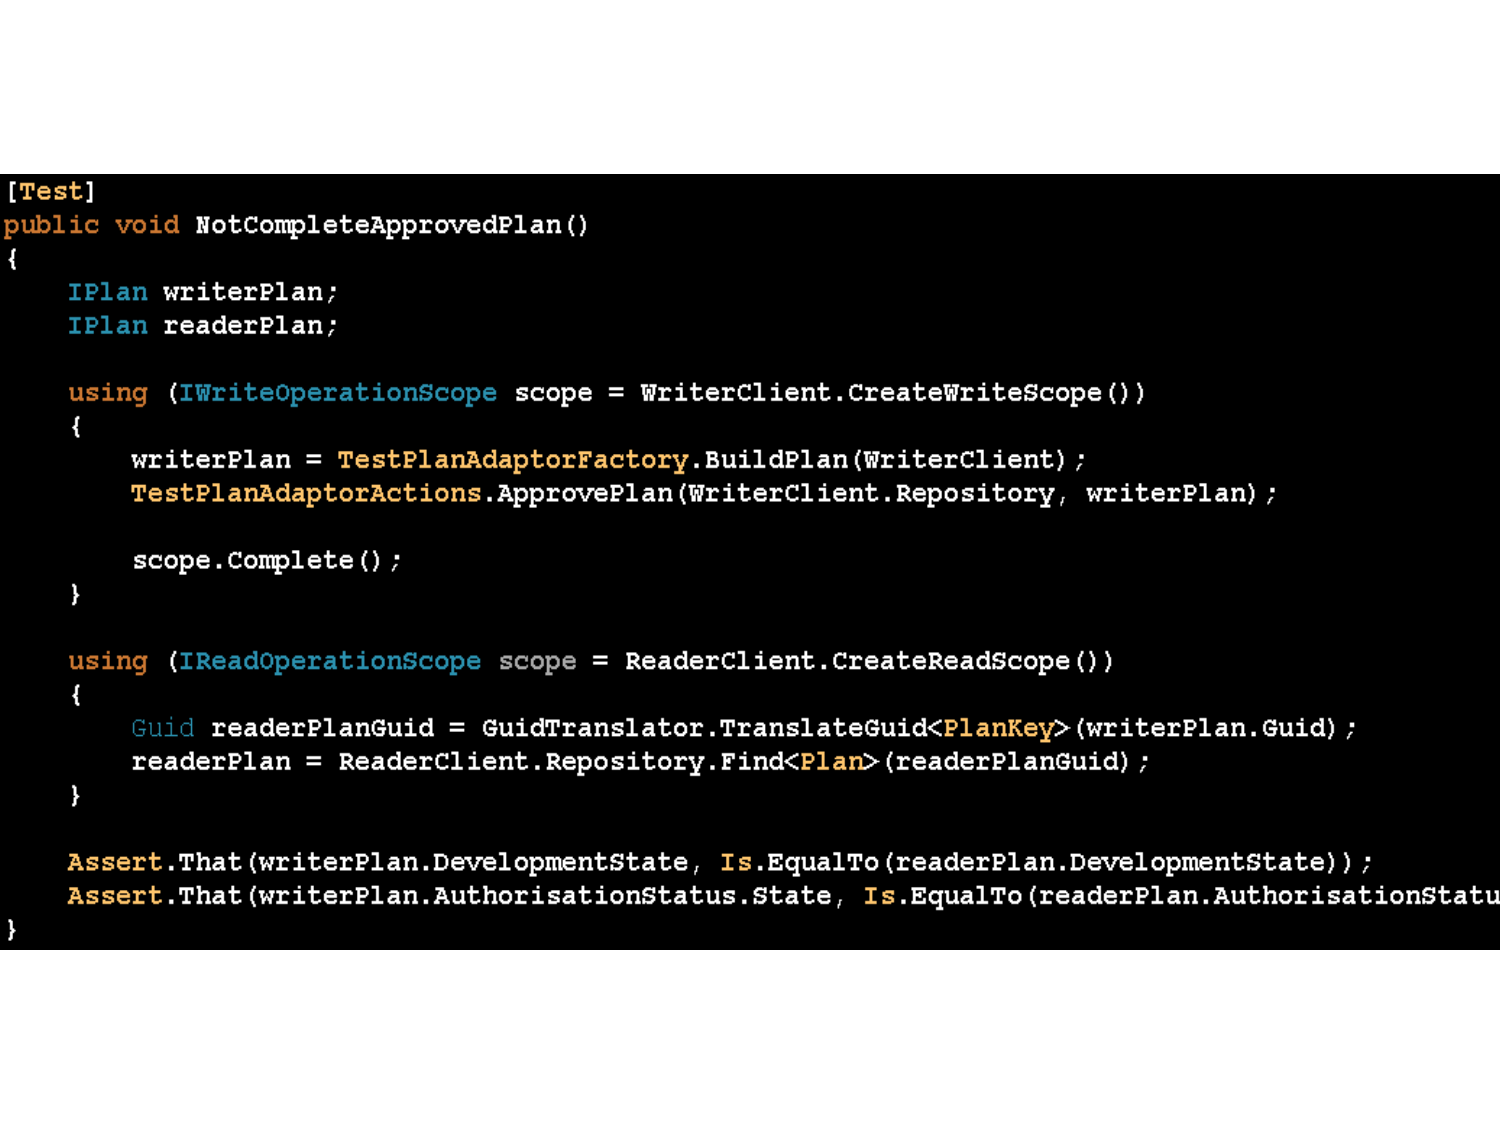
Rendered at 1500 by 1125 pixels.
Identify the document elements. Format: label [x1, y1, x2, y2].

picture [0, 174, 1500, 951]
